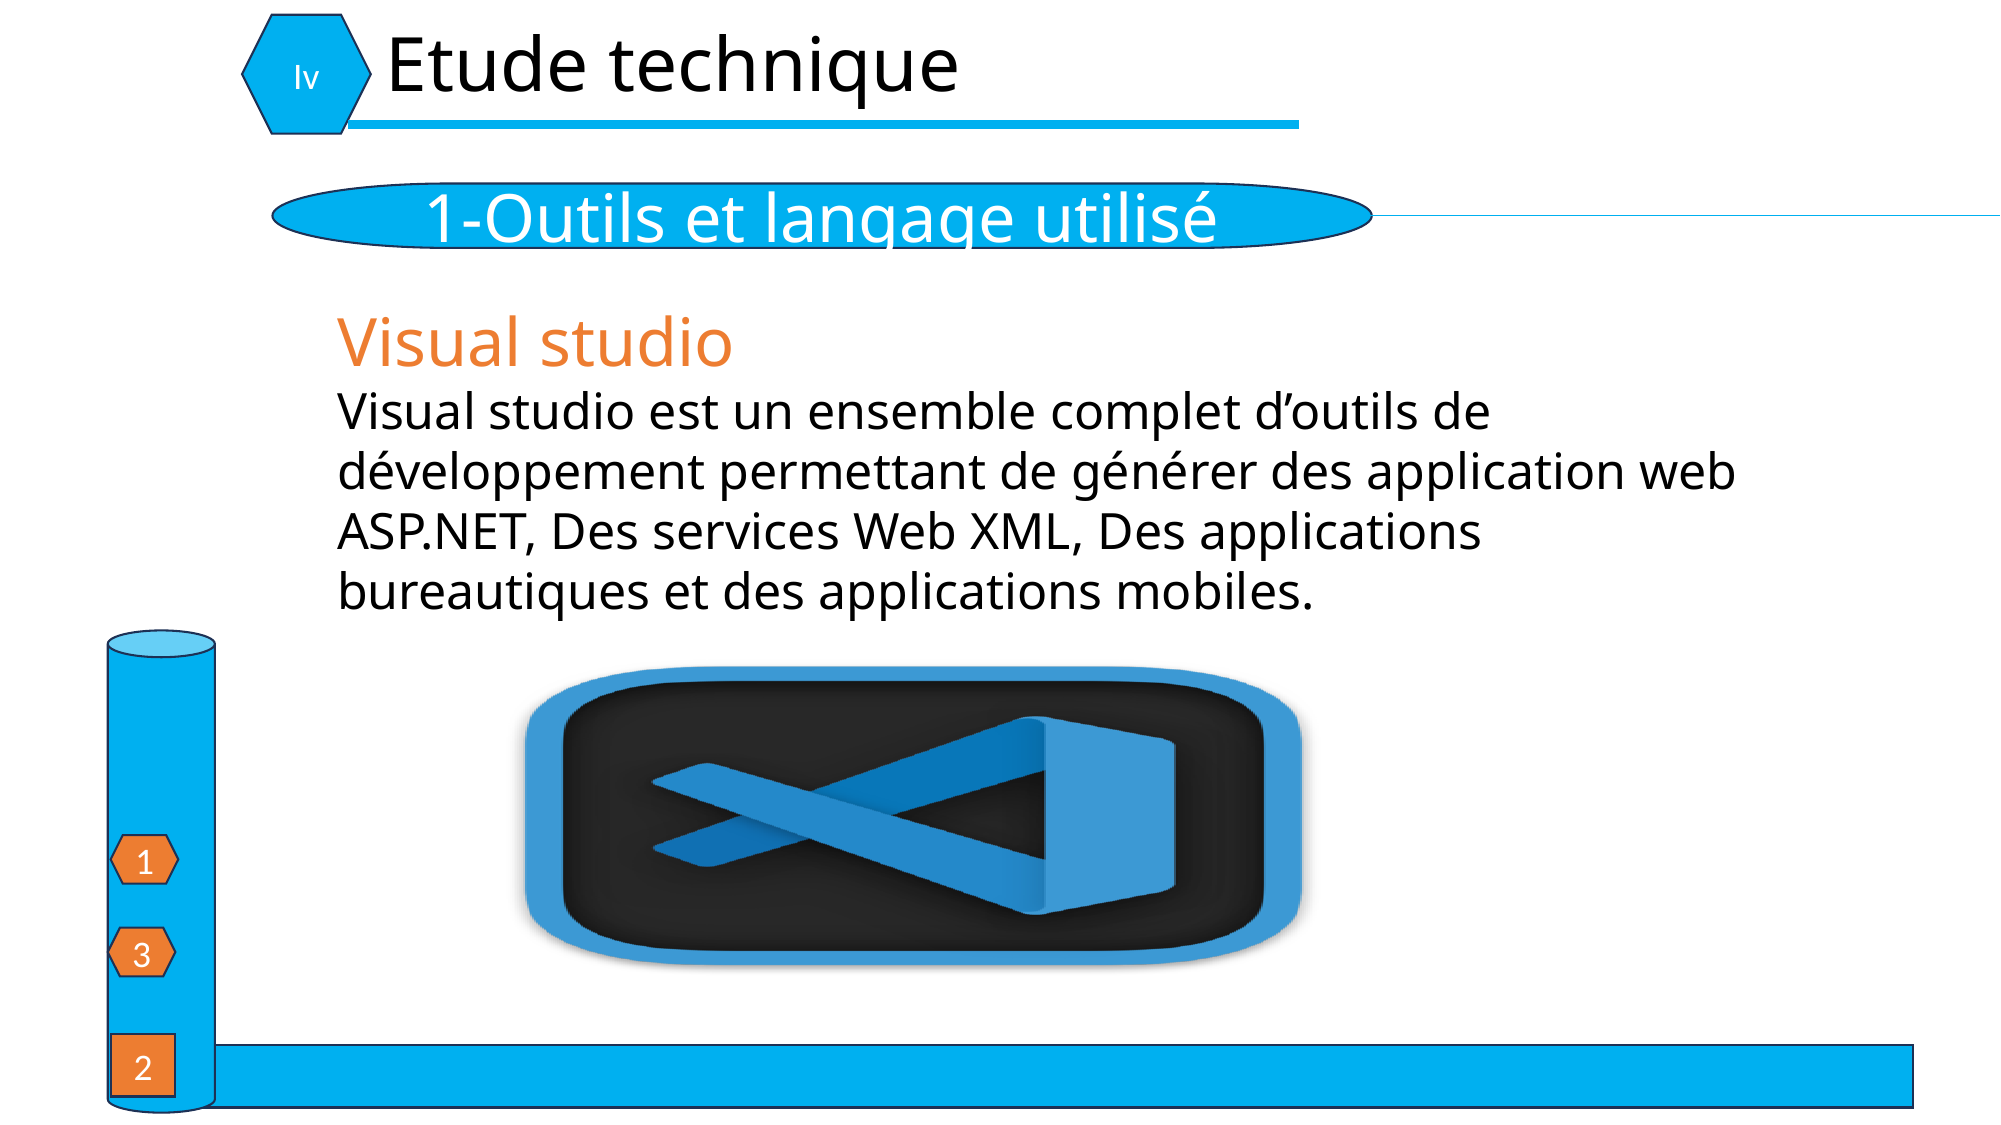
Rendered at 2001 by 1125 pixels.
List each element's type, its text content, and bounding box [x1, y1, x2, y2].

picture [431, 630, 1397, 1001]
text_box Etude technique [370, 8, 1299, 114]
text_box Visual studio Visual studio est un ensemble complet d’outils de développement permettant de générer des application web ASP.NET, Des services Web XML, Des applications bureautiques et des applications mobiles. [322, 292, 1755, 627]
text_box 1 [109, 834, 180, 885]
text_box [206, 1044, 1914, 1109]
text_box 2 [110, 1033, 176, 1098]
text_box Iv [240, 13, 370, 135]
text_box 3 [106, 926, 177, 978]
text_box 1-Outils et langage utilisé [271, 182, 1373, 249]
text_box [106, 629, 216, 1114]
